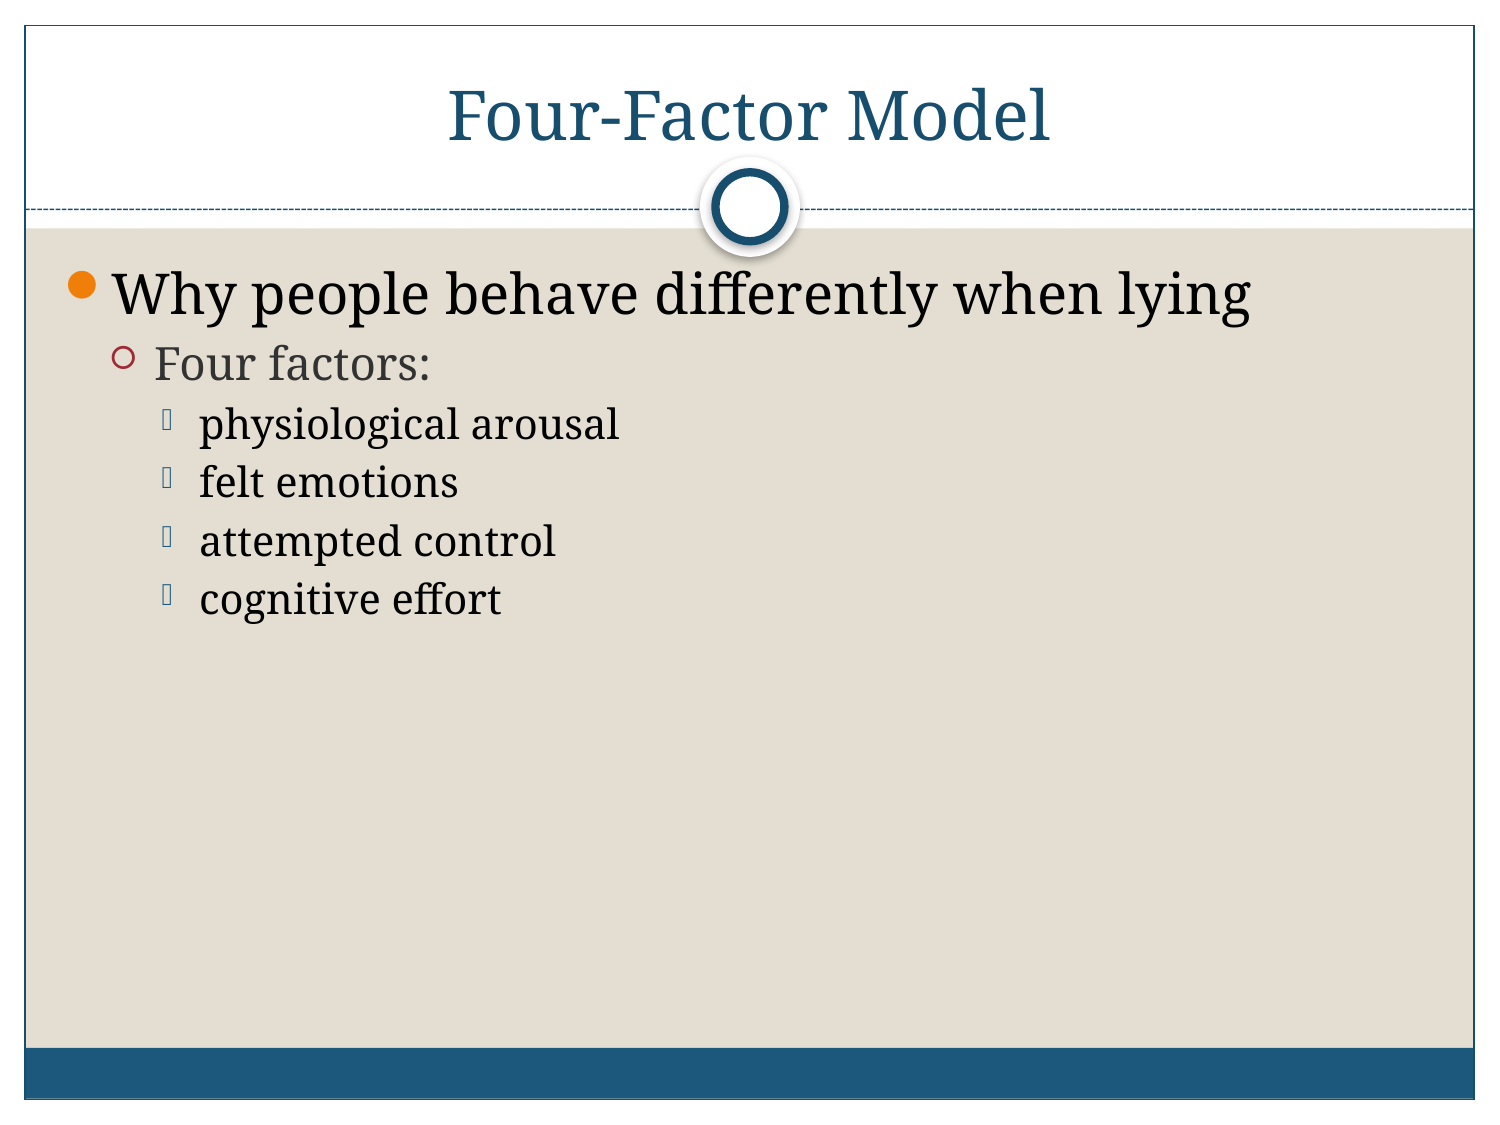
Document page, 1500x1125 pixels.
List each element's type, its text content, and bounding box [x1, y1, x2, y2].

list Why people behave differently when lying Four factors: physiological arousal felt emotions attempted control cognitive effort [49, 250, 1445, 1001]
title Four-Factor Model [49, 37, 1450, 162]
